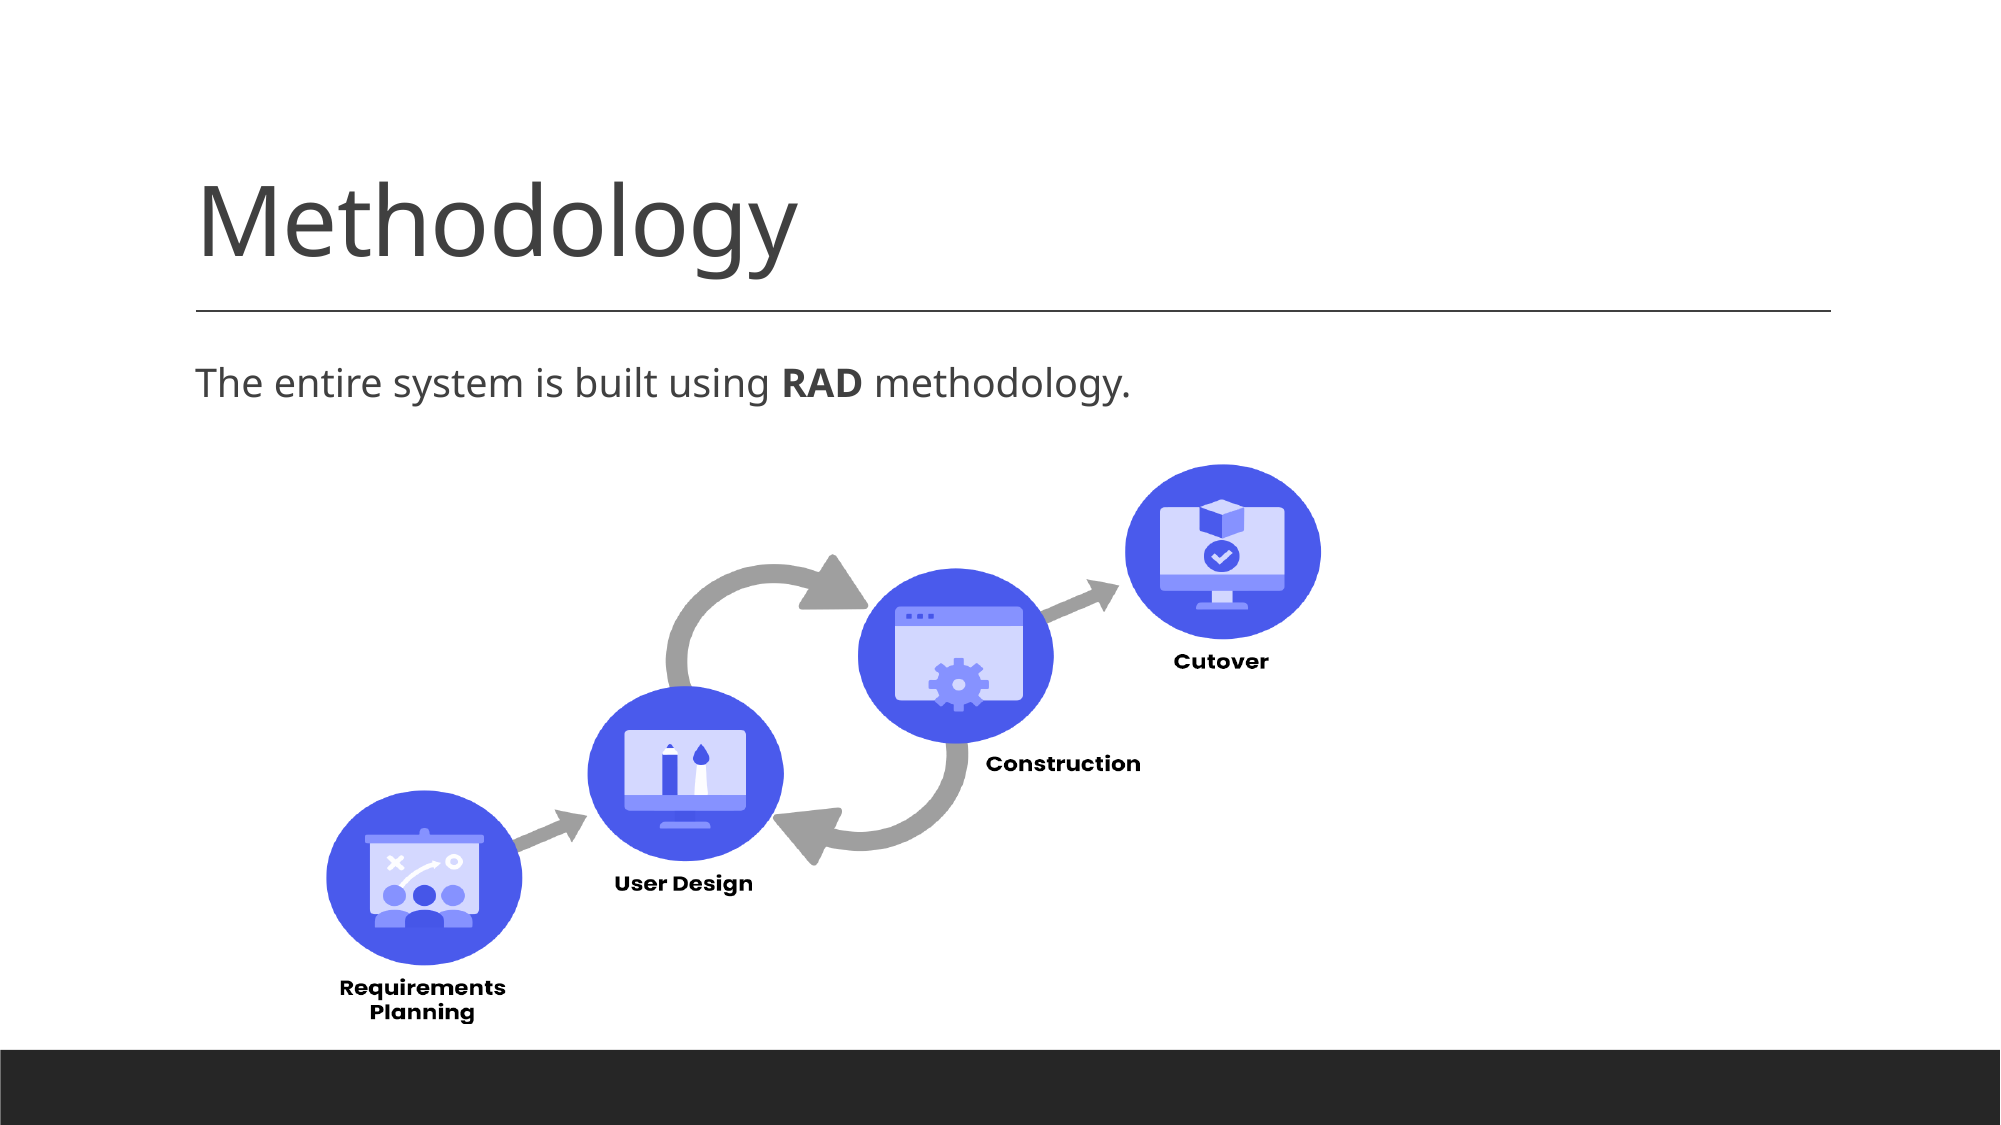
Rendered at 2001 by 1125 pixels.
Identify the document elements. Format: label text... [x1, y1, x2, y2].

picture [233, 447, 1400, 1025]
list The entire system is built using RAD methodology. [180, 345, 1830, 963]
title Methodology [180, 47, 1830, 285]
